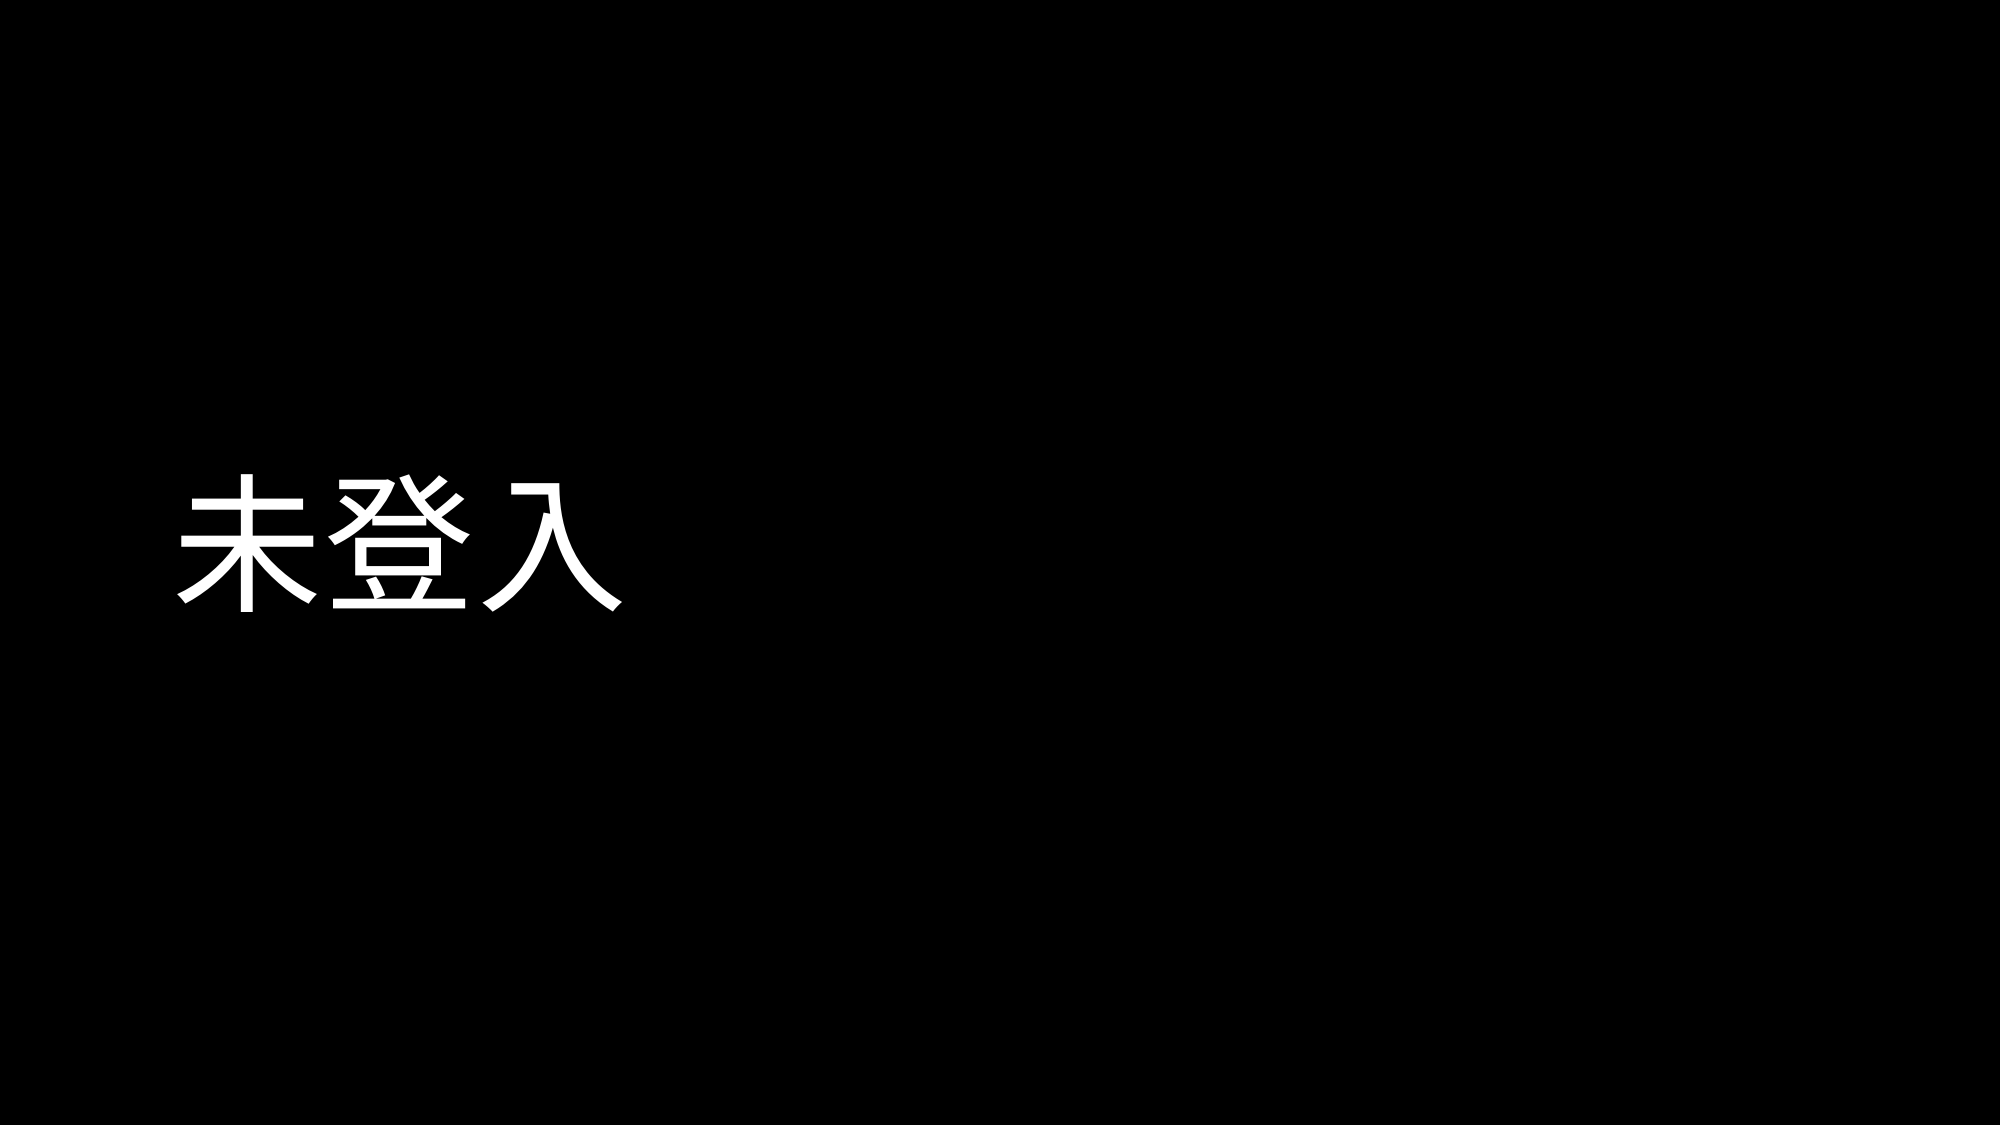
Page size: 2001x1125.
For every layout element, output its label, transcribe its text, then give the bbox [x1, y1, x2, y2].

title 未登入 [157, 126, 1842, 641]
